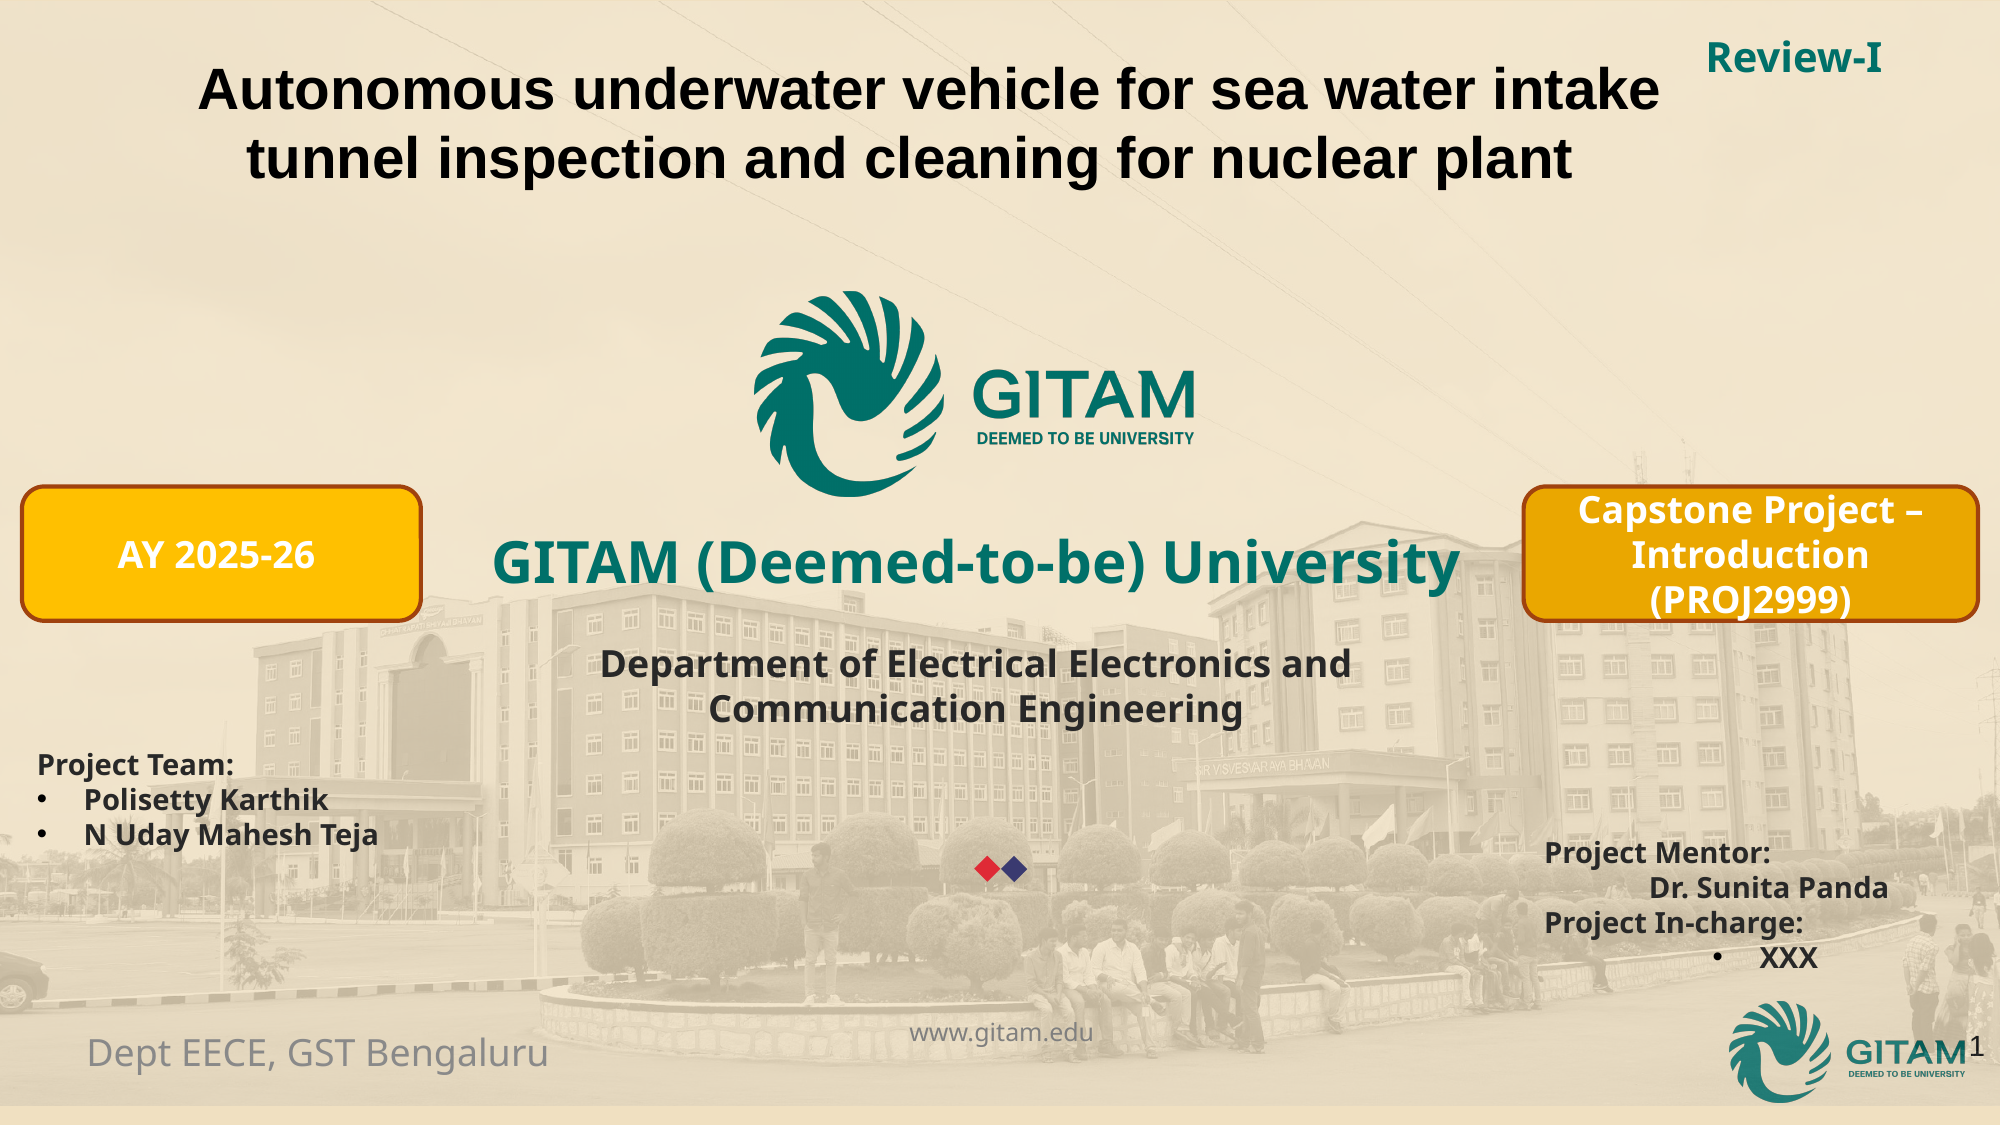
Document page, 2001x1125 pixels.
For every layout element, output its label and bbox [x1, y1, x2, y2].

picture [0, 0, 2000, 1107]
text_box [981, 850, 1020, 888]
